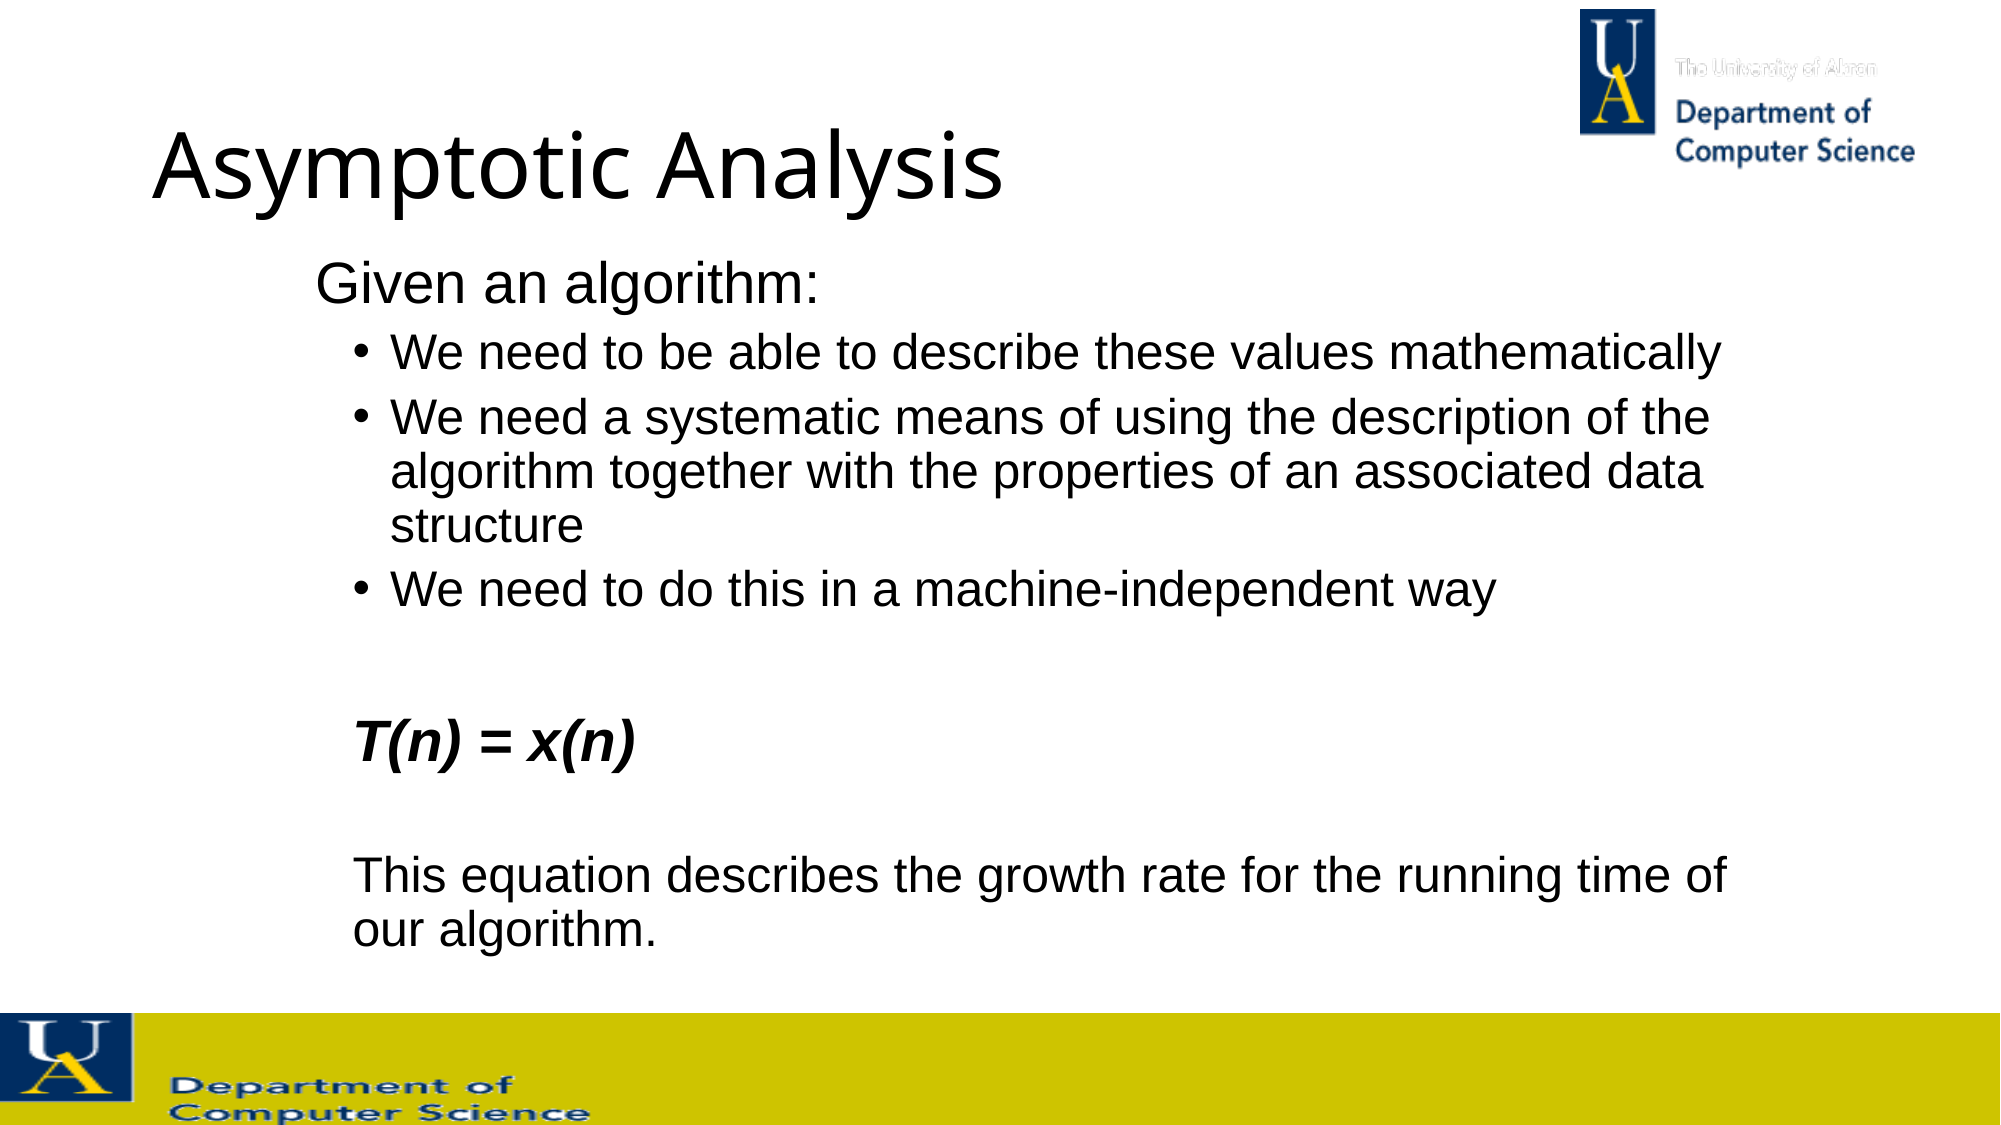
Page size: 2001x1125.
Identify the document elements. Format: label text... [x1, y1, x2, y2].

list Given an algorithm: We need to be able to describe these values mathematically We need a systematic means of using the description of the algorithm together with the properties of an associated data structure We need to do this in a machine-independent way T(n) = x(n) This equation describes the growth rate for the running time of our algorithm. [262, 245, 1773, 883]
title Asymptotic Analysis [137, 59, 1863, 278]
picture [0, 1013, 2000, 1125]
picture [1580, 9, 2001, 198]
